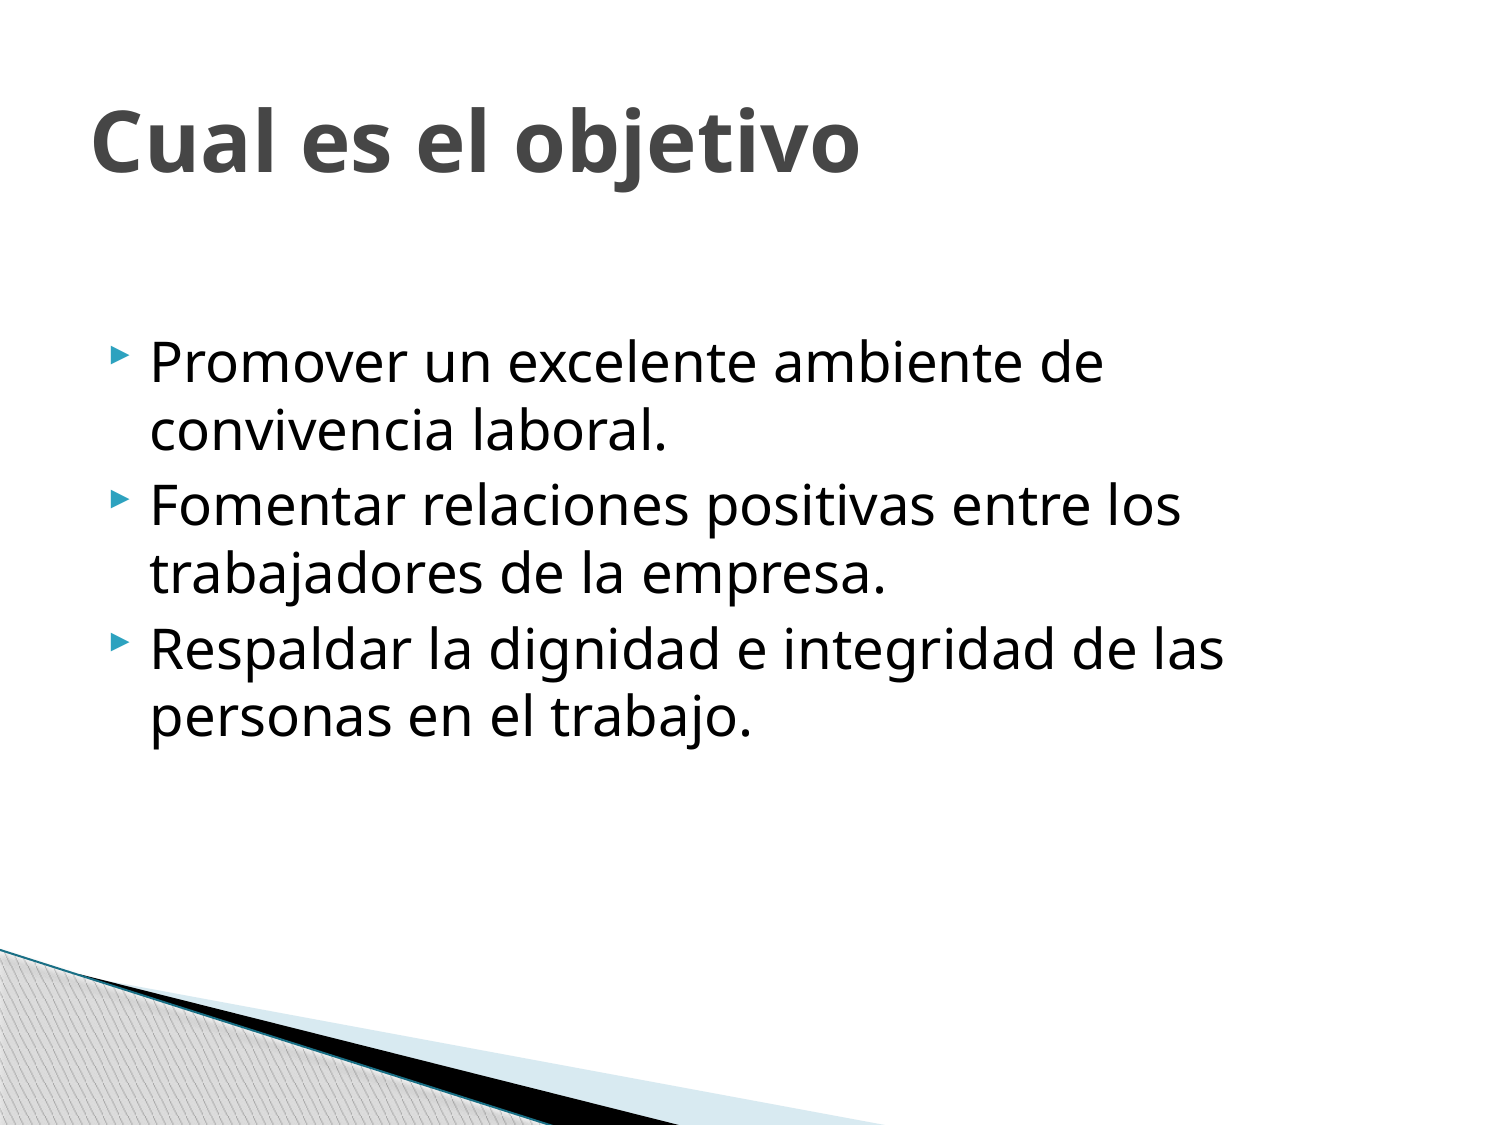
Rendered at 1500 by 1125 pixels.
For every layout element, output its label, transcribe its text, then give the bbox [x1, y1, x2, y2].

title Cual es el objetivo [75, 45, 1425, 233]
list Promover un excelente ambiente de convivencia laboral. Fomentar relaciones positivas entre los trabajadores de la empresa. Respaldar la dignidad e integridad de las personas en el trabajo. [75, 243, 1425, 986]
